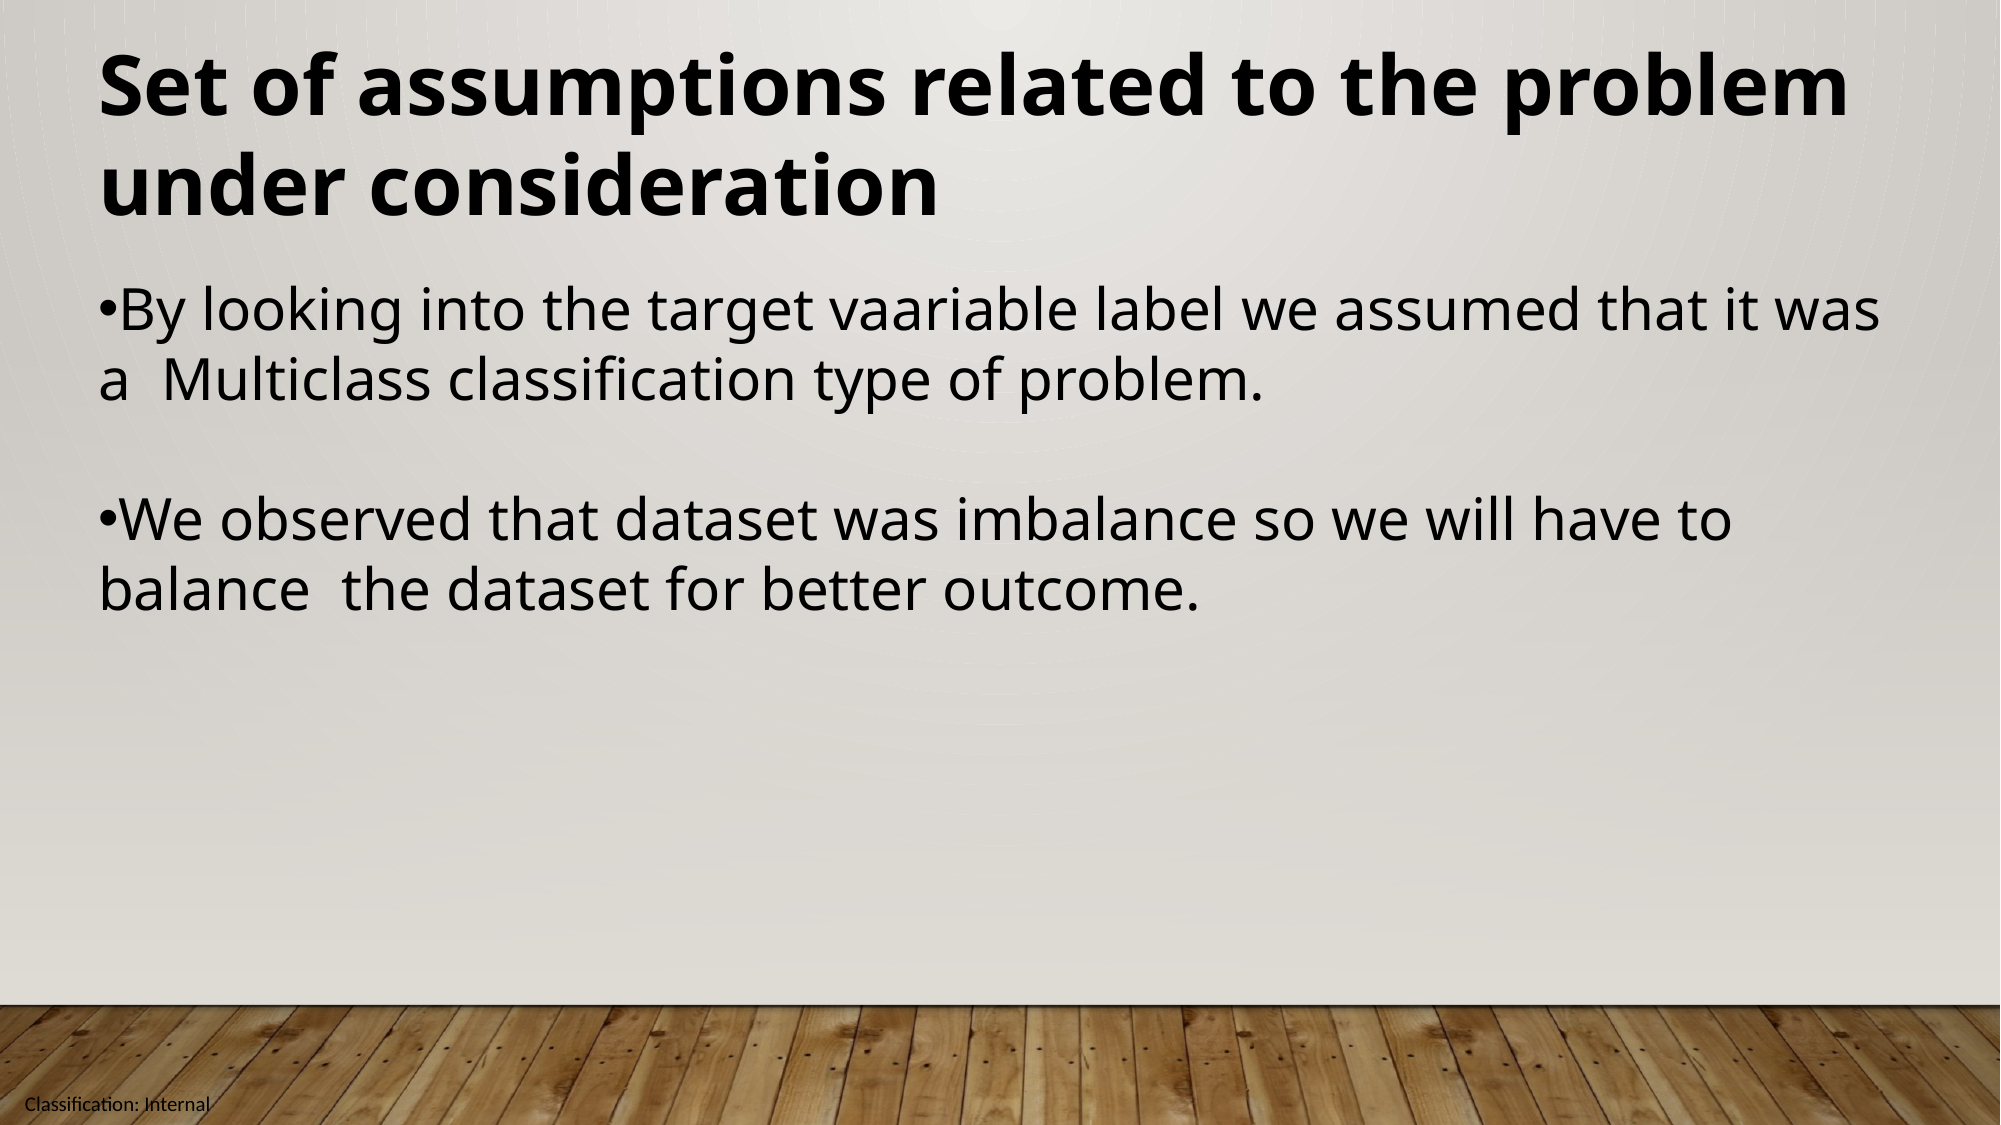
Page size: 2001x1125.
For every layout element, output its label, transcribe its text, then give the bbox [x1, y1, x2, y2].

text_box By looking into the target vaariable label we assumed that it was a Multiclass classification type of problem. We observed that dataset was imbalance so we will have to balance the dataset for better outcome. [83, 264, 1941, 700]
picture [0, 1005, 2000, 1125]
text_box Set of assumptions related to the problem under consideration [83, 24, 1958, 240]
